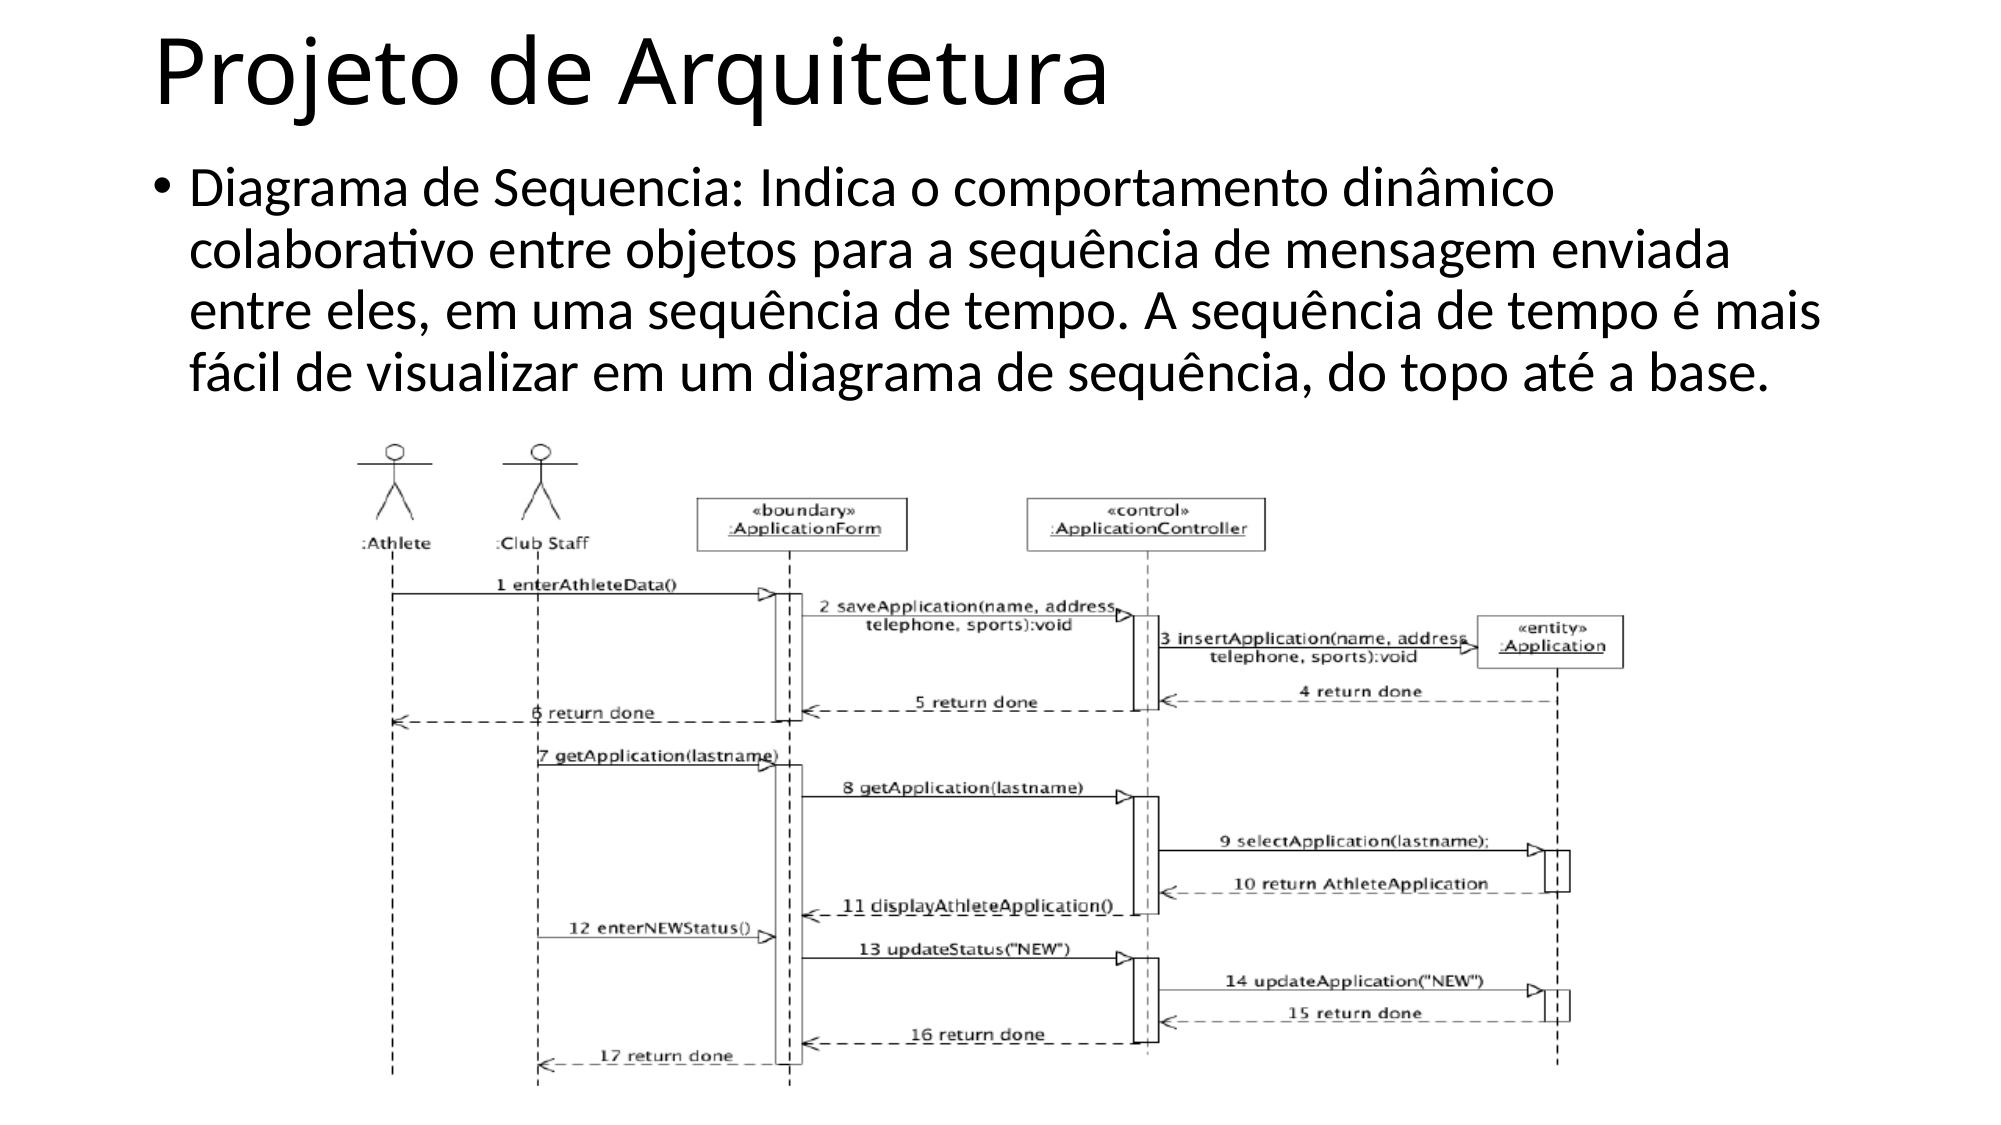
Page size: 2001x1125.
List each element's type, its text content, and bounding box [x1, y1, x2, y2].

list Diagrama de Sequencia: Indica o comportamento dinâmico colaborativo entre objetos para a sequência de mensagem enviada entre eles, em uma sequência de tempo. A sequência de tempo é mais fácil de visualizar em um diagrama de sequência, do topo até a base. [137, 149, 1863, 472]
title Projeto de Arquitetura [137, 0, 1863, 149]
picture [342, 429, 1658, 1104]
